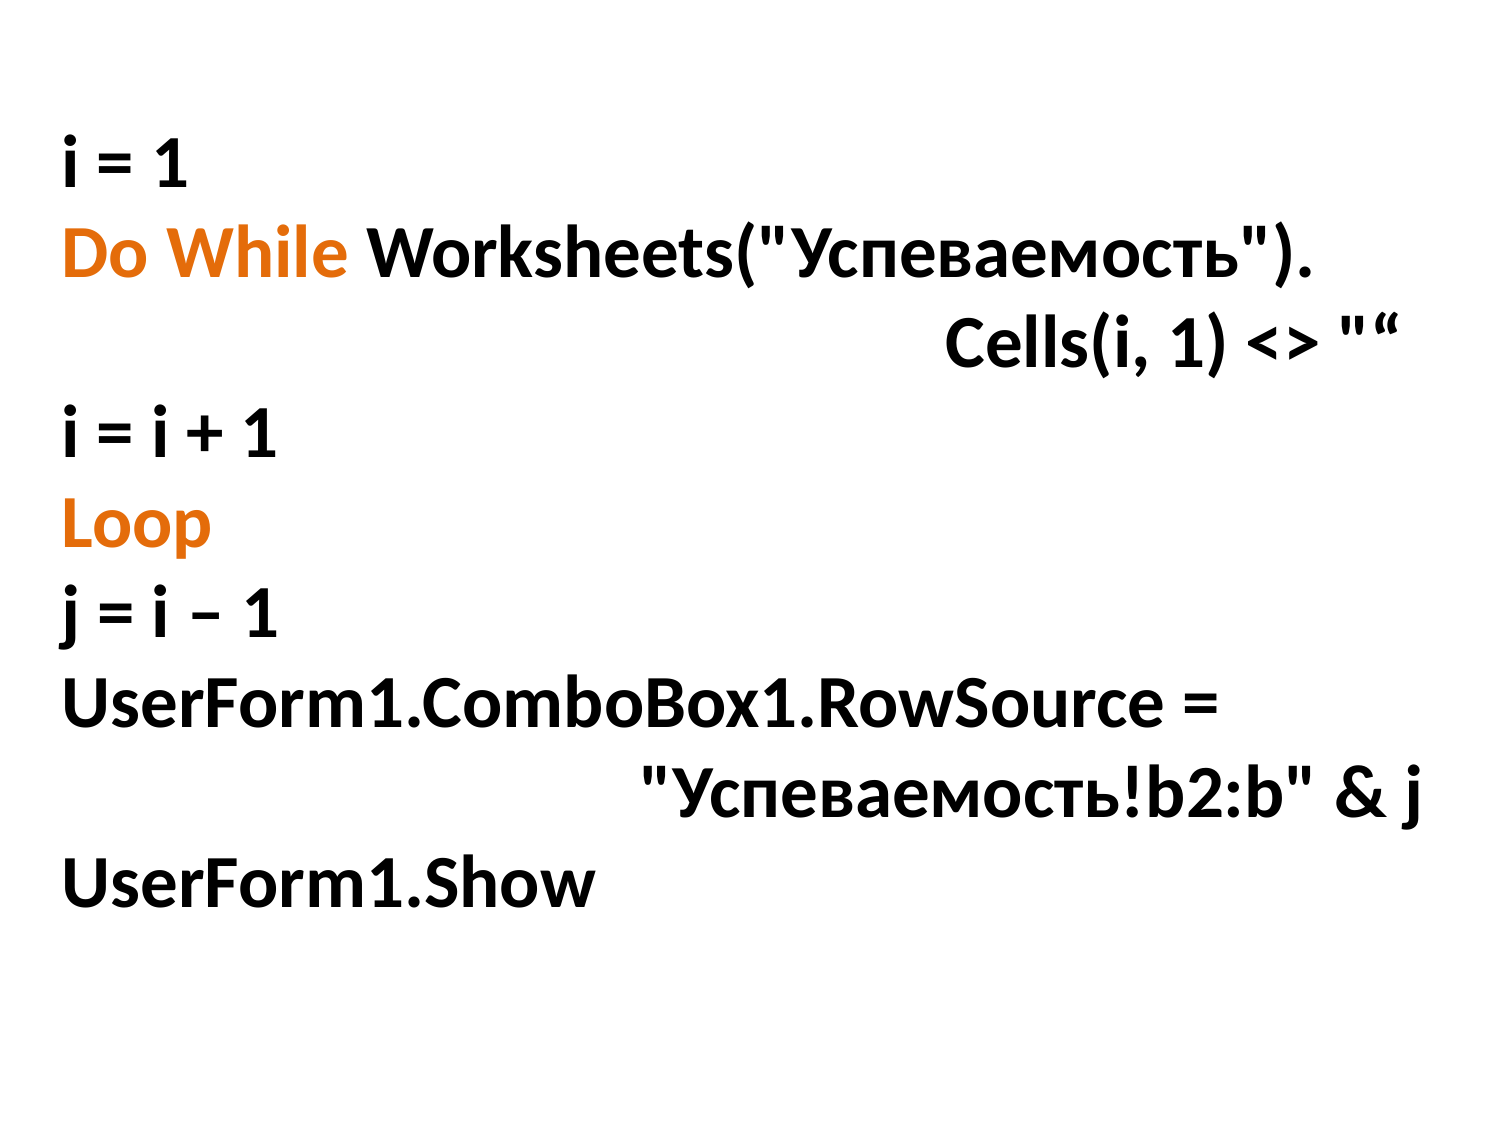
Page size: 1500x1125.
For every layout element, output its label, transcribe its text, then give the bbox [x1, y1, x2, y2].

text_box i = 1 Do While Worksheets("Успеваемость"). Cells(i, 1) <> "“ i = i + 1 Loop j = i – 1 UserForm1.ComboBox1.RowSource = "Успеваемость!b2:b" & j UserForm1.Show [46, 105, 1500, 931]
